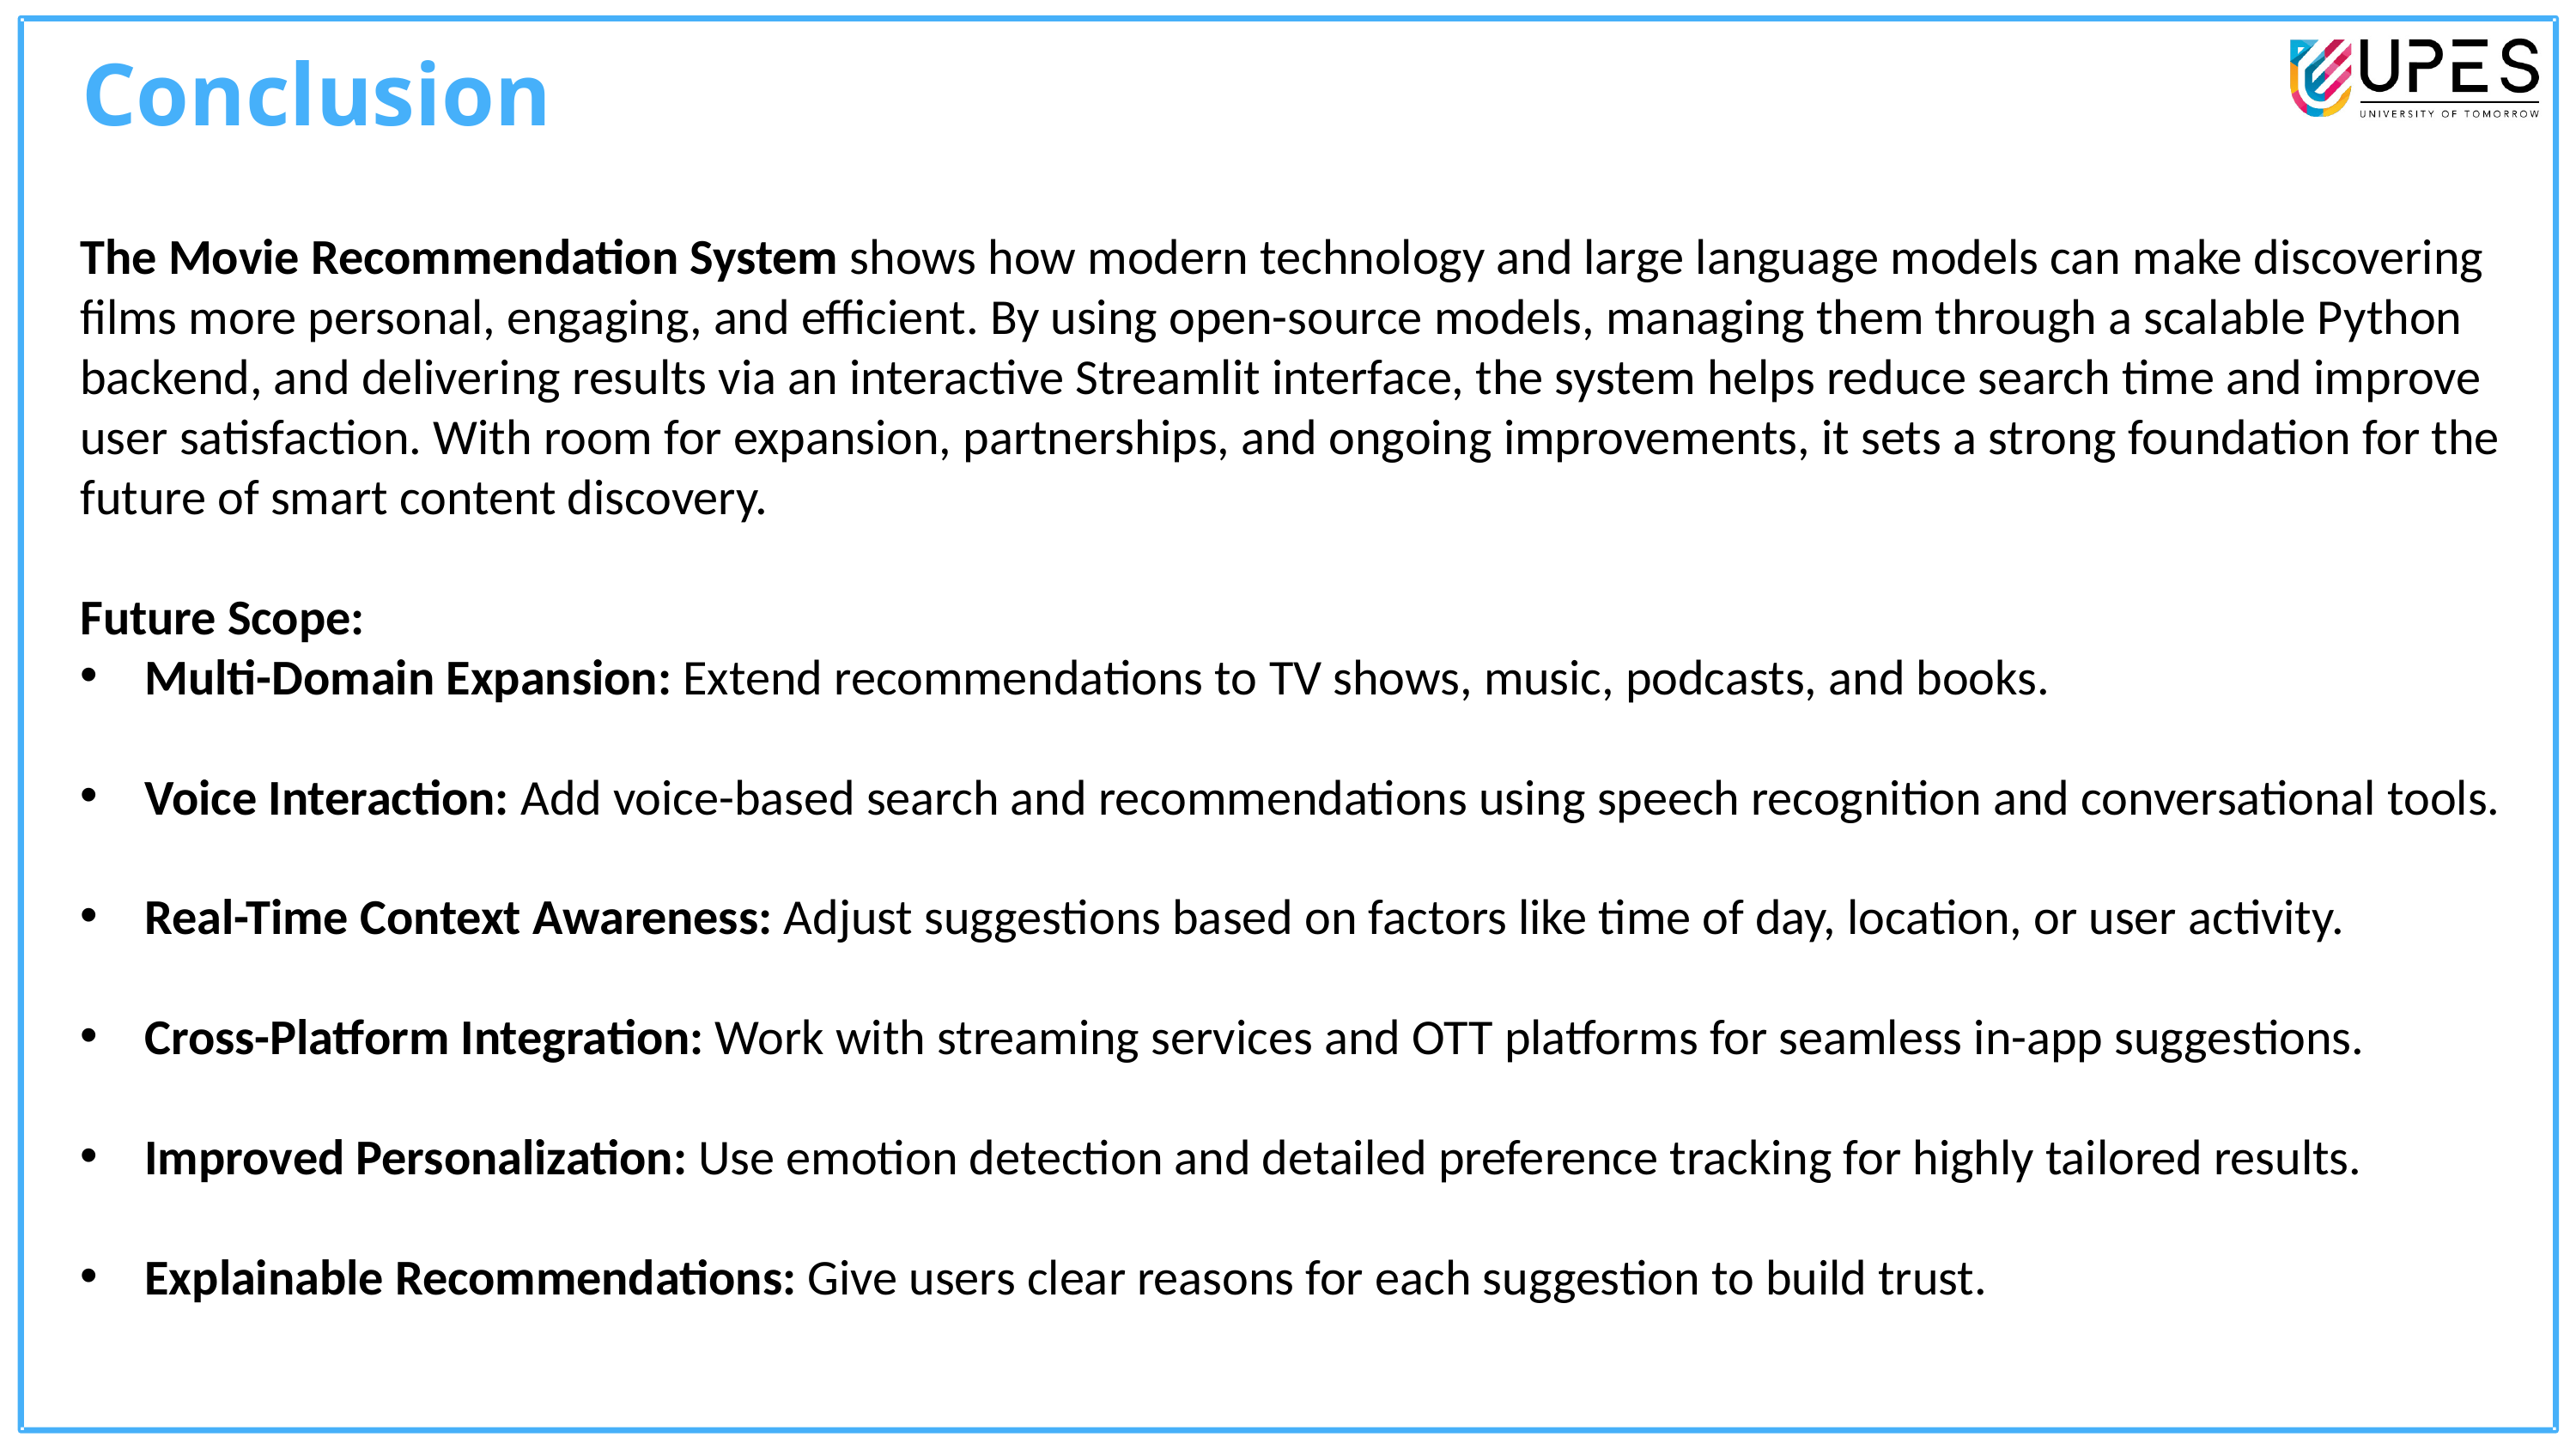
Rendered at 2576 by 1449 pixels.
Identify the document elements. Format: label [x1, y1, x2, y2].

text_box [17, 15, 2560, 1434]
